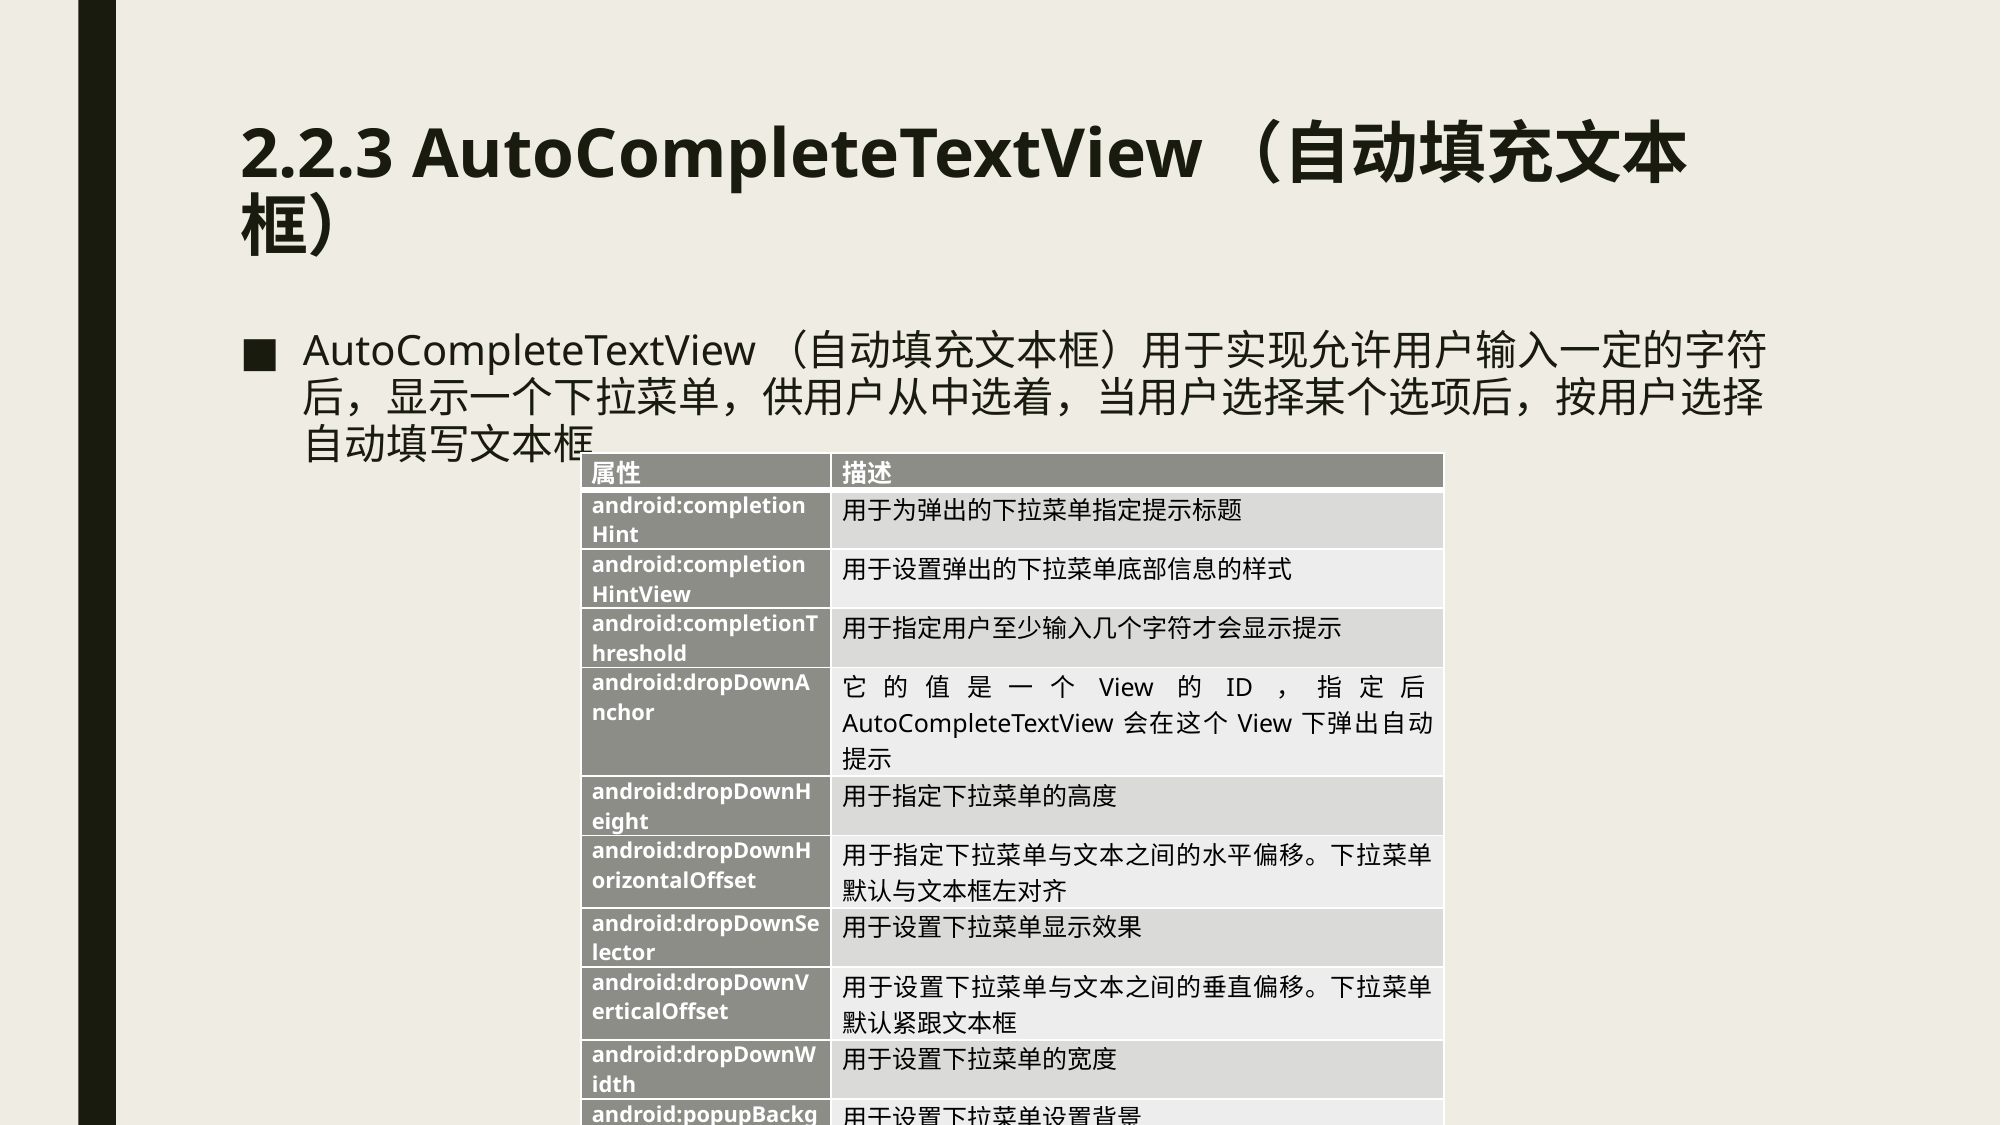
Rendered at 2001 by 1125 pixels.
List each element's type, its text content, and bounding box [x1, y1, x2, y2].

table_cell 用于设置下拉菜单的宽度 [832, 1041, 1443, 1098]
table_cell 用于设置下拉菜单与文本之间的垂直偏移。下拉菜单默认紧跟文本框 [832, 968, 1443, 1039]
table_cell android:dropDownHorizontalOffset [582, 836, 830, 907]
table_cell android:dropDownHeight [582, 777, 830, 835]
table_cell android:completionThreshold [582, 609, 830, 667]
table_cell 用于设置下拉菜单显示效果 [832, 909, 1443, 966]
table_cell 用于设置下拉菜单设置背景 [832, 1100, 1443, 1125]
table_cell android:dropDownSelector [582, 909, 830, 966]
table_cell android:completionHint [582, 493, 830, 548]
table_cell android:dropDownVerticalOffset [582, 968, 830, 1039]
table_cell android:dropDownAnchor [582, 668, 830, 775]
table_cell 用于设置弹出的下拉菜单底部信息的样式 [832, 550, 1443, 607]
title 2.2.3 AutoCompleteTextView（自动填充文本框） [225, 112, 1800, 320]
table_cell 用于指定下拉菜单的高度 [832, 777, 1443, 835]
table_cell android:completionHintView [582, 550, 830, 607]
table_cell 用于指定用户至少输入几个字符才会显示提示 [832, 609, 1443, 667]
table_cell 用于指定下拉菜单与文本之间的水平偏移。下拉菜单默认与文本框左对齐 [832, 836, 1443, 907]
list AutoCompleteTextView（自动填充文本框）用于实现允许用户输入一定的字符后，显示一个下拉菜单，供用户从中选着，当用户选择某个选项后，按用户选择自动填写文本框 [225, 320, 1800, 909]
table_cell 用于为弹出的下拉菜单指定提示标题 [832, 493, 1443, 548]
table_cell 它的值是一个View的ID，指定后AutoCompleteTextView会在这个View下弹出自动提示 [832, 668, 1443, 775]
table_header 属性 [582, 454, 830, 487]
table_cell android:popupBackground [582, 1100, 830, 1125]
table_cell android:dropDownWidth [582, 1041, 830, 1098]
table_header 描述 [832, 454, 1443, 487]
